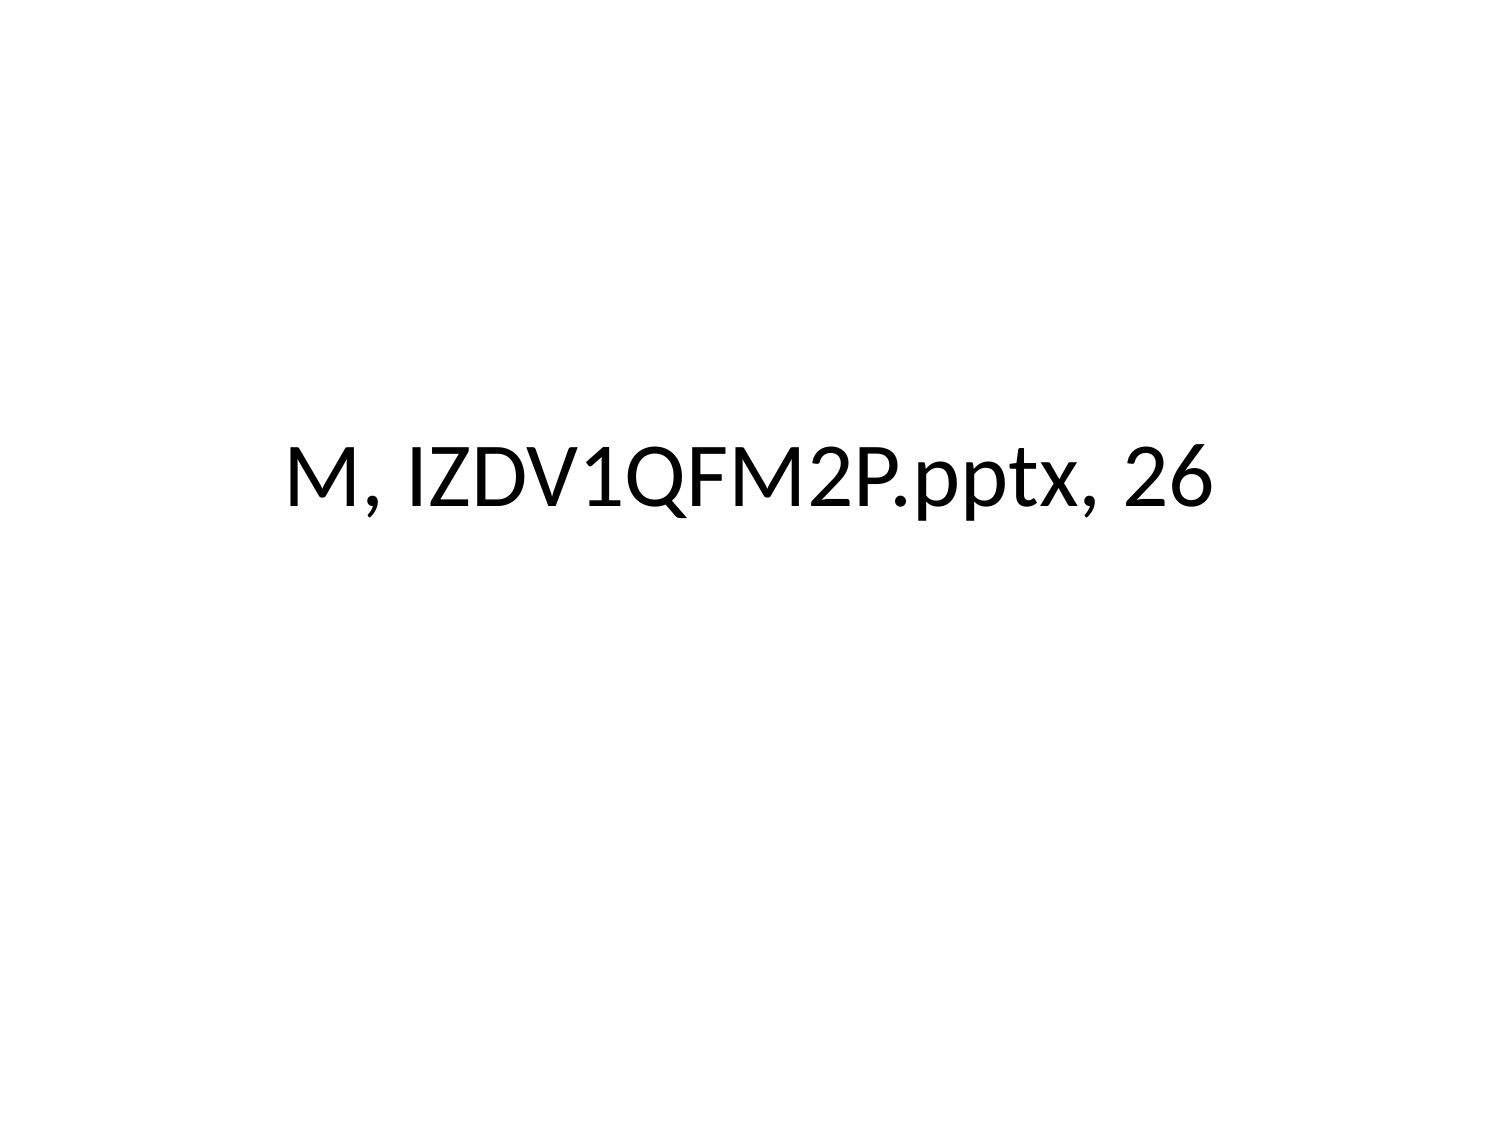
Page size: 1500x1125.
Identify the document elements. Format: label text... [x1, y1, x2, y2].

title M, IZDV1QFM2P.pptx, 26 [112, 349, 1388, 591]
